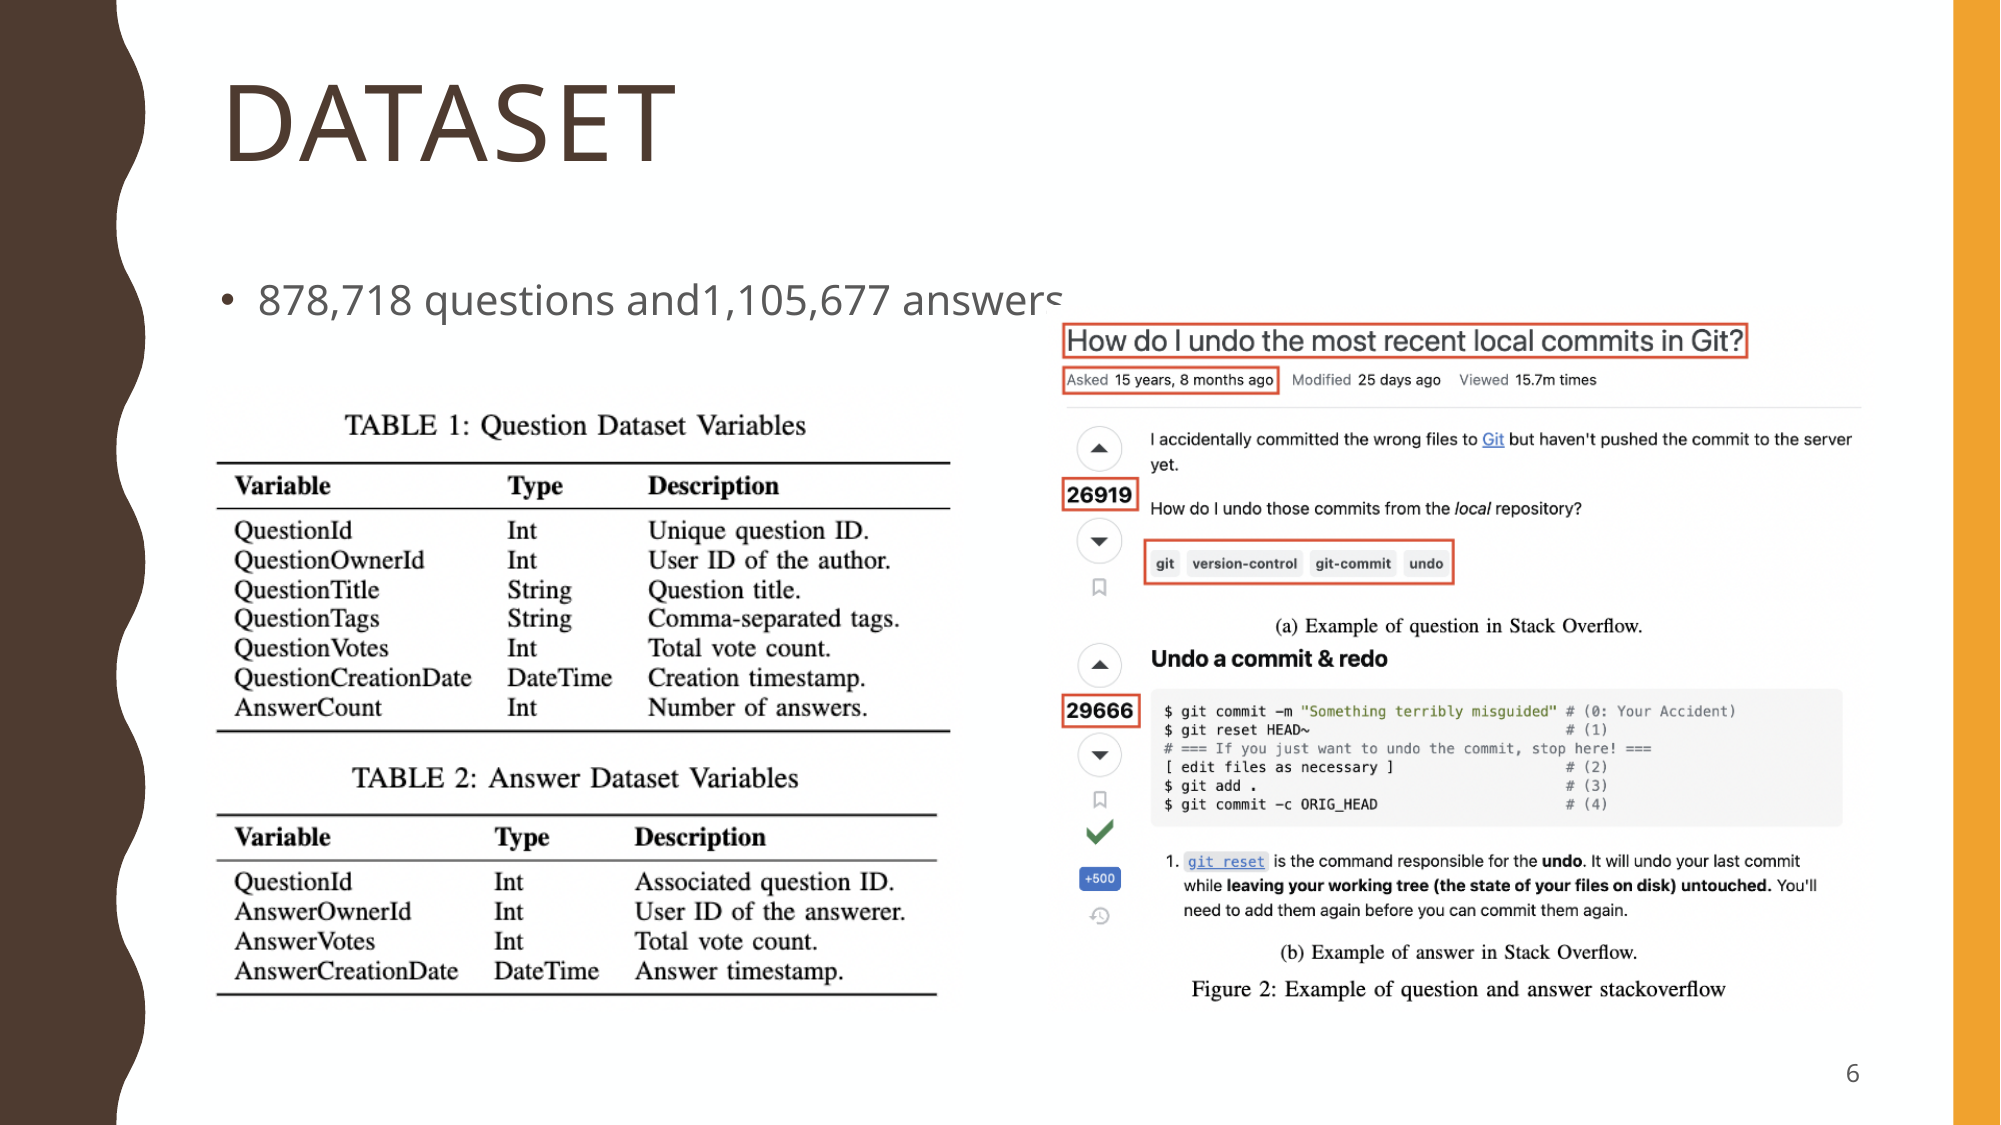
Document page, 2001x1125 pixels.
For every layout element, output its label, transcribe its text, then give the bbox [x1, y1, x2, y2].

picture [205, 385, 964, 1012]
list 878,718 questions and1,105,677 answers [205, 261, 1875, 354]
title dataset [205, 62, 1875, 261]
slide_number 6 [1412, 1045, 1875, 1103]
picture [1047, 305, 1875, 1012]
